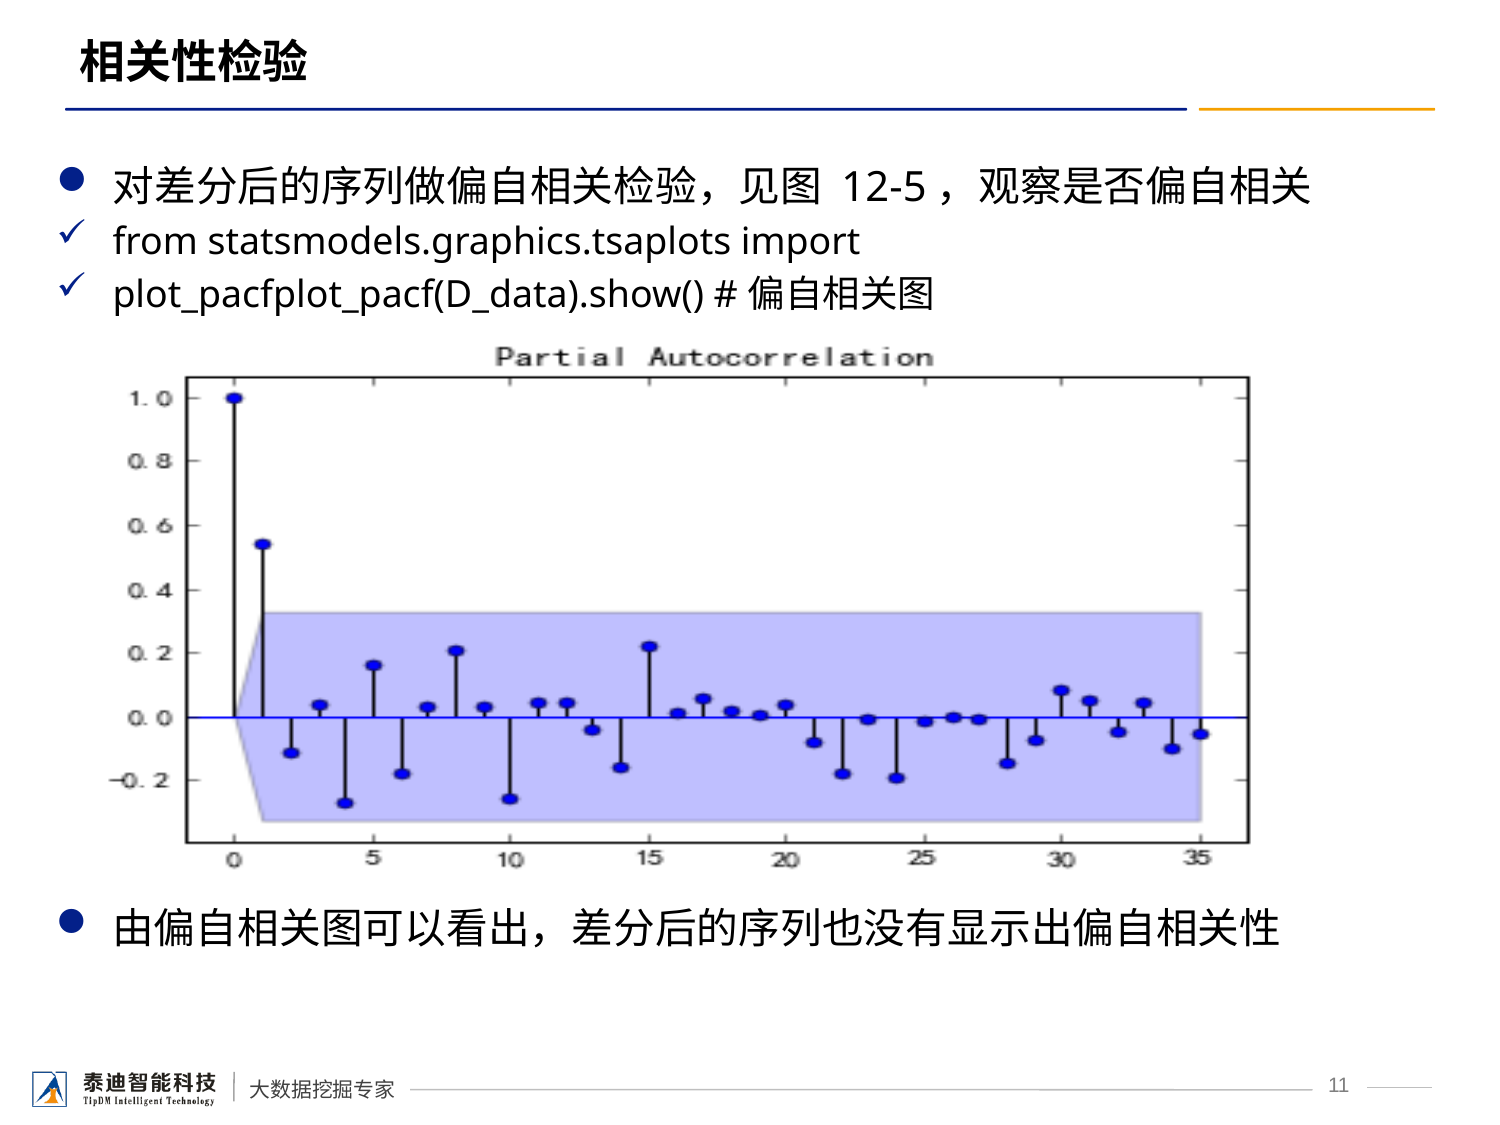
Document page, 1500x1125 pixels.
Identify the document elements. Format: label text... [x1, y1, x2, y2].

picture [88, 332, 1271, 882]
text_box 由偏自相关图可以看出，差分后的序列也没有显示出偏自相关性 [41, 869, 1436, 1000]
picture [29, 1062, 218, 1111]
title 相关性检验 [64, 25, 1430, 97]
list 对差分后的序列做偏自相关检验，见图 12‑5，观察是否偏自相关 from statsmodels.graphics.tsaplots import plot_pacfplot_pacf(D_data).show() #偏自相关图 [41, 127, 1341, 338]
